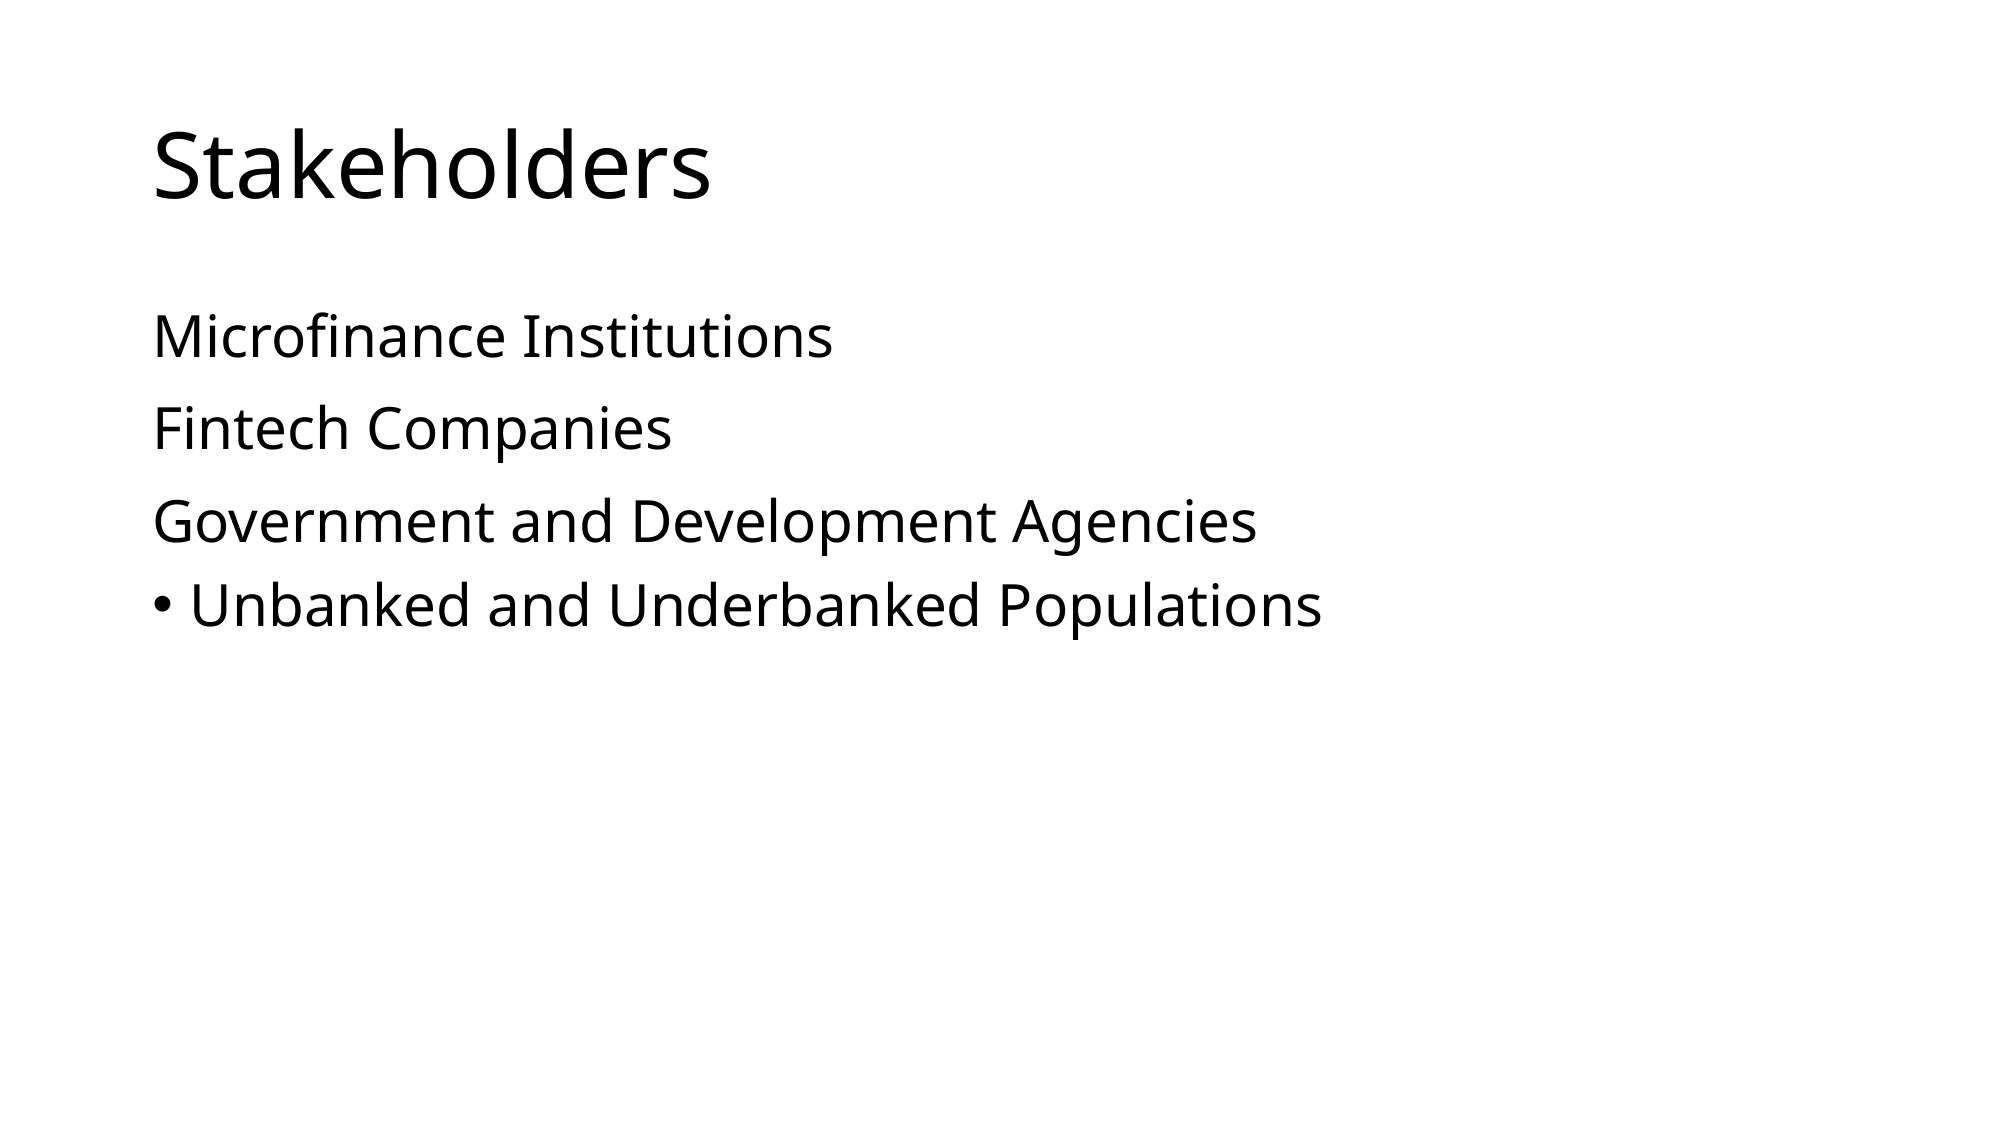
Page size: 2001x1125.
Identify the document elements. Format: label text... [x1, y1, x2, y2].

list Microfinance Institutions Fintech Companies Government and Development Agencies Unbanked and Underbanked Populations [137, 299, 1863, 1014]
title Stakeholders [137, 59, 1863, 278]
